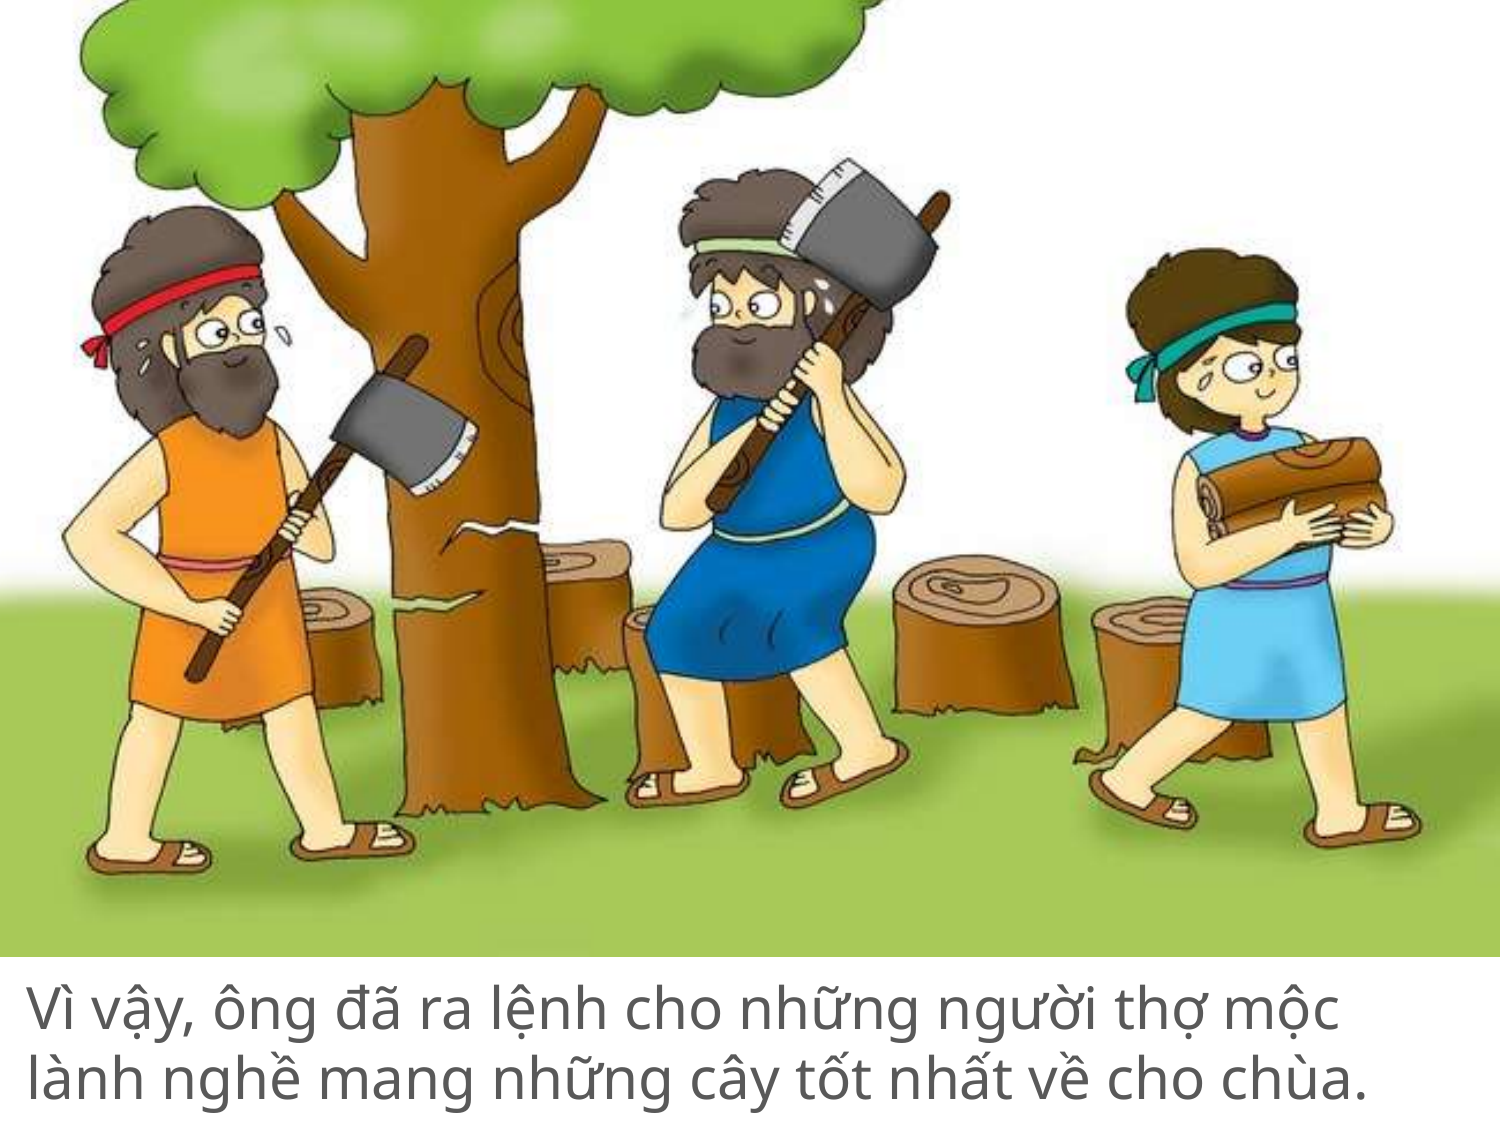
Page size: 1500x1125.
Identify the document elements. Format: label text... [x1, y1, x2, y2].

picture [0, 0, 1500, 957]
text_box Vì vậy, ông đã ra lệnh cho những người thợ mộc lành nghề mang những cây tốt nhất về cho chùa. [11, 965, 1483, 1119]
